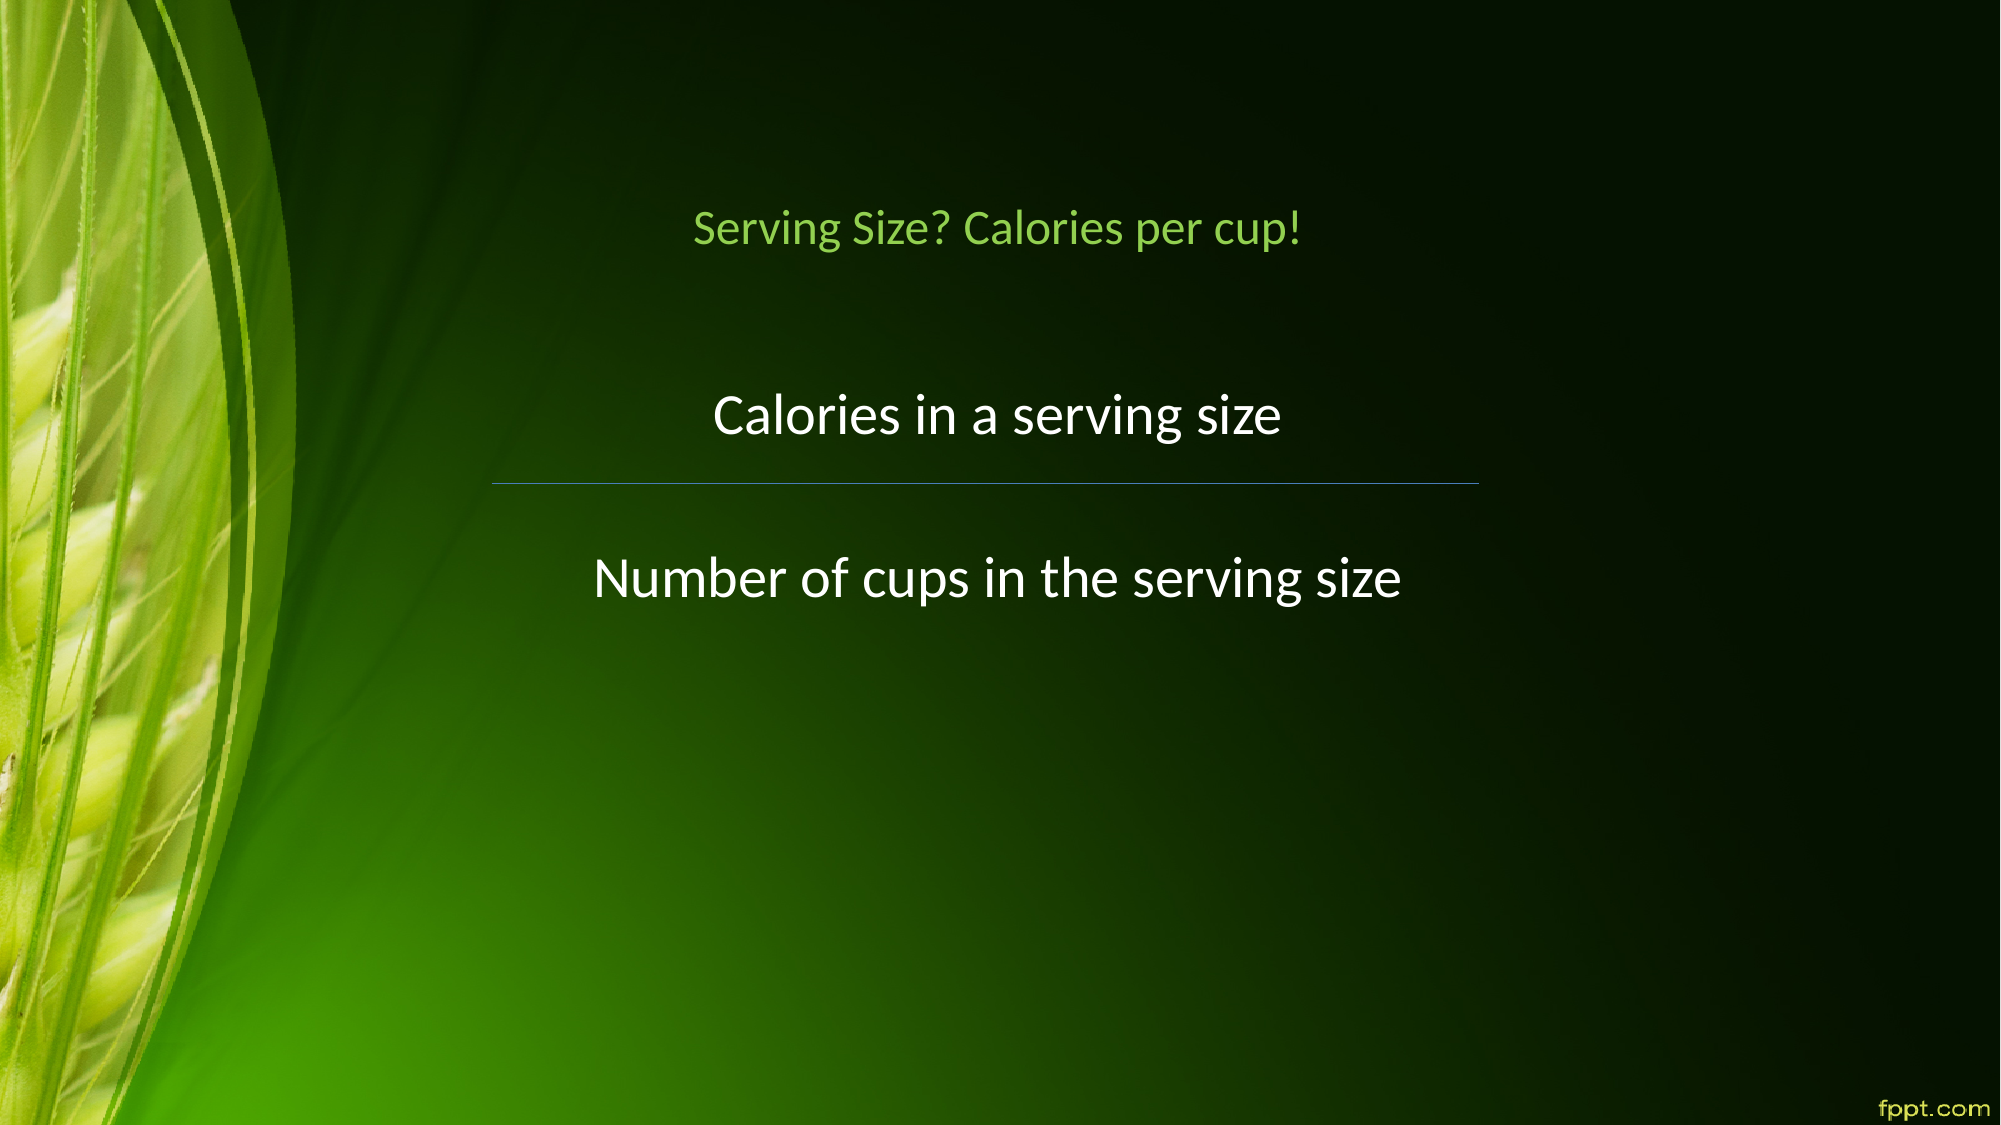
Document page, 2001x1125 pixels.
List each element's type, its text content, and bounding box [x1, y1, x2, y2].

picture [0, 0, 2001, 1125]
list Calories in a serving size Number of cups in the serving size [98, 286, 1899, 914]
title Serving Size? Calories per cup! [98, 186, 1899, 262]
